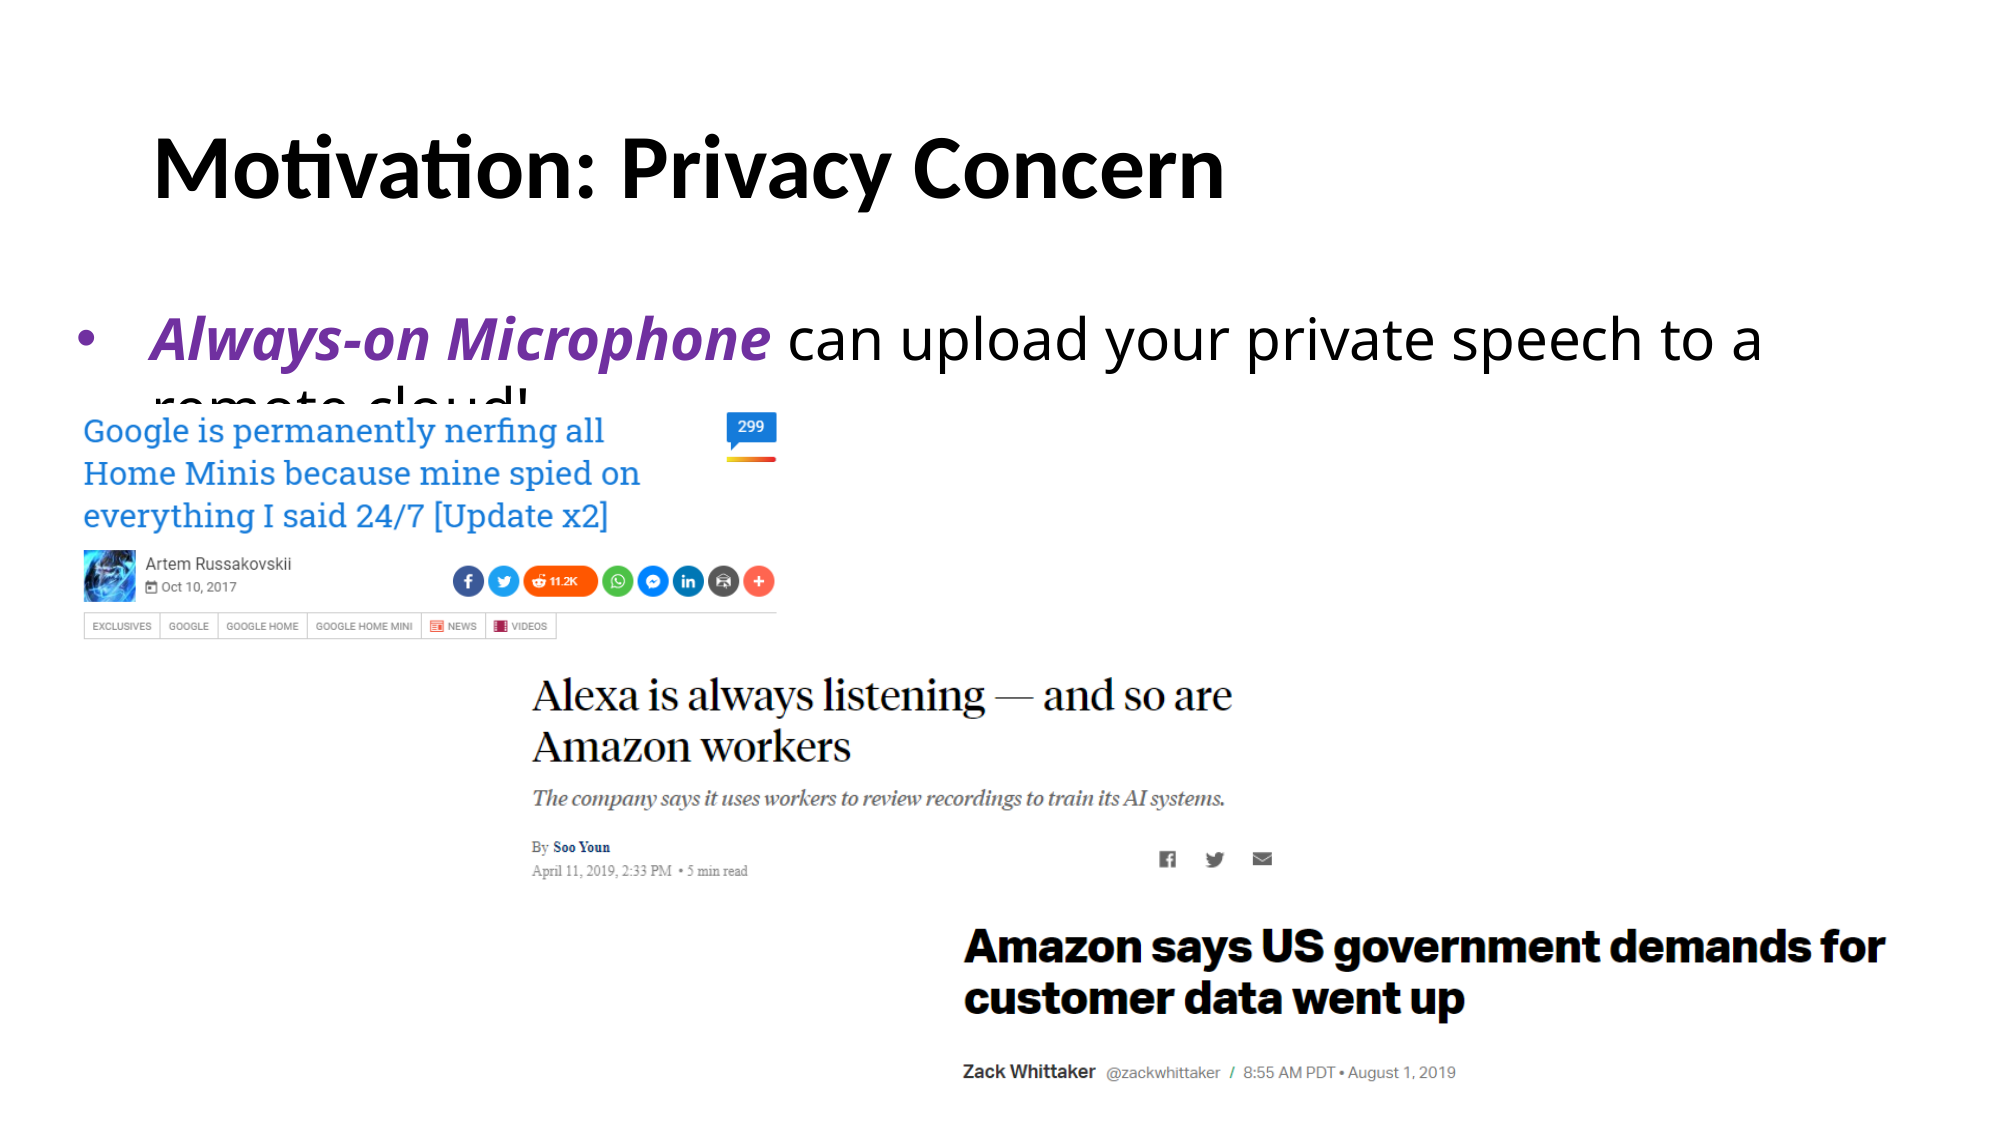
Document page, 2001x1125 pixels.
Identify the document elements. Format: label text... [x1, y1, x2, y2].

picture [951, 912, 1899, 1096]
title Motivation: Privacy Concern [137, 59, 1863, 278]
picture [61, 404, 789, 640]
picture [509, 657, 1285, 895]
text_box Always-on Microphone can upload your private speech to a remote cloud! [61, 294, 1939, 590]
